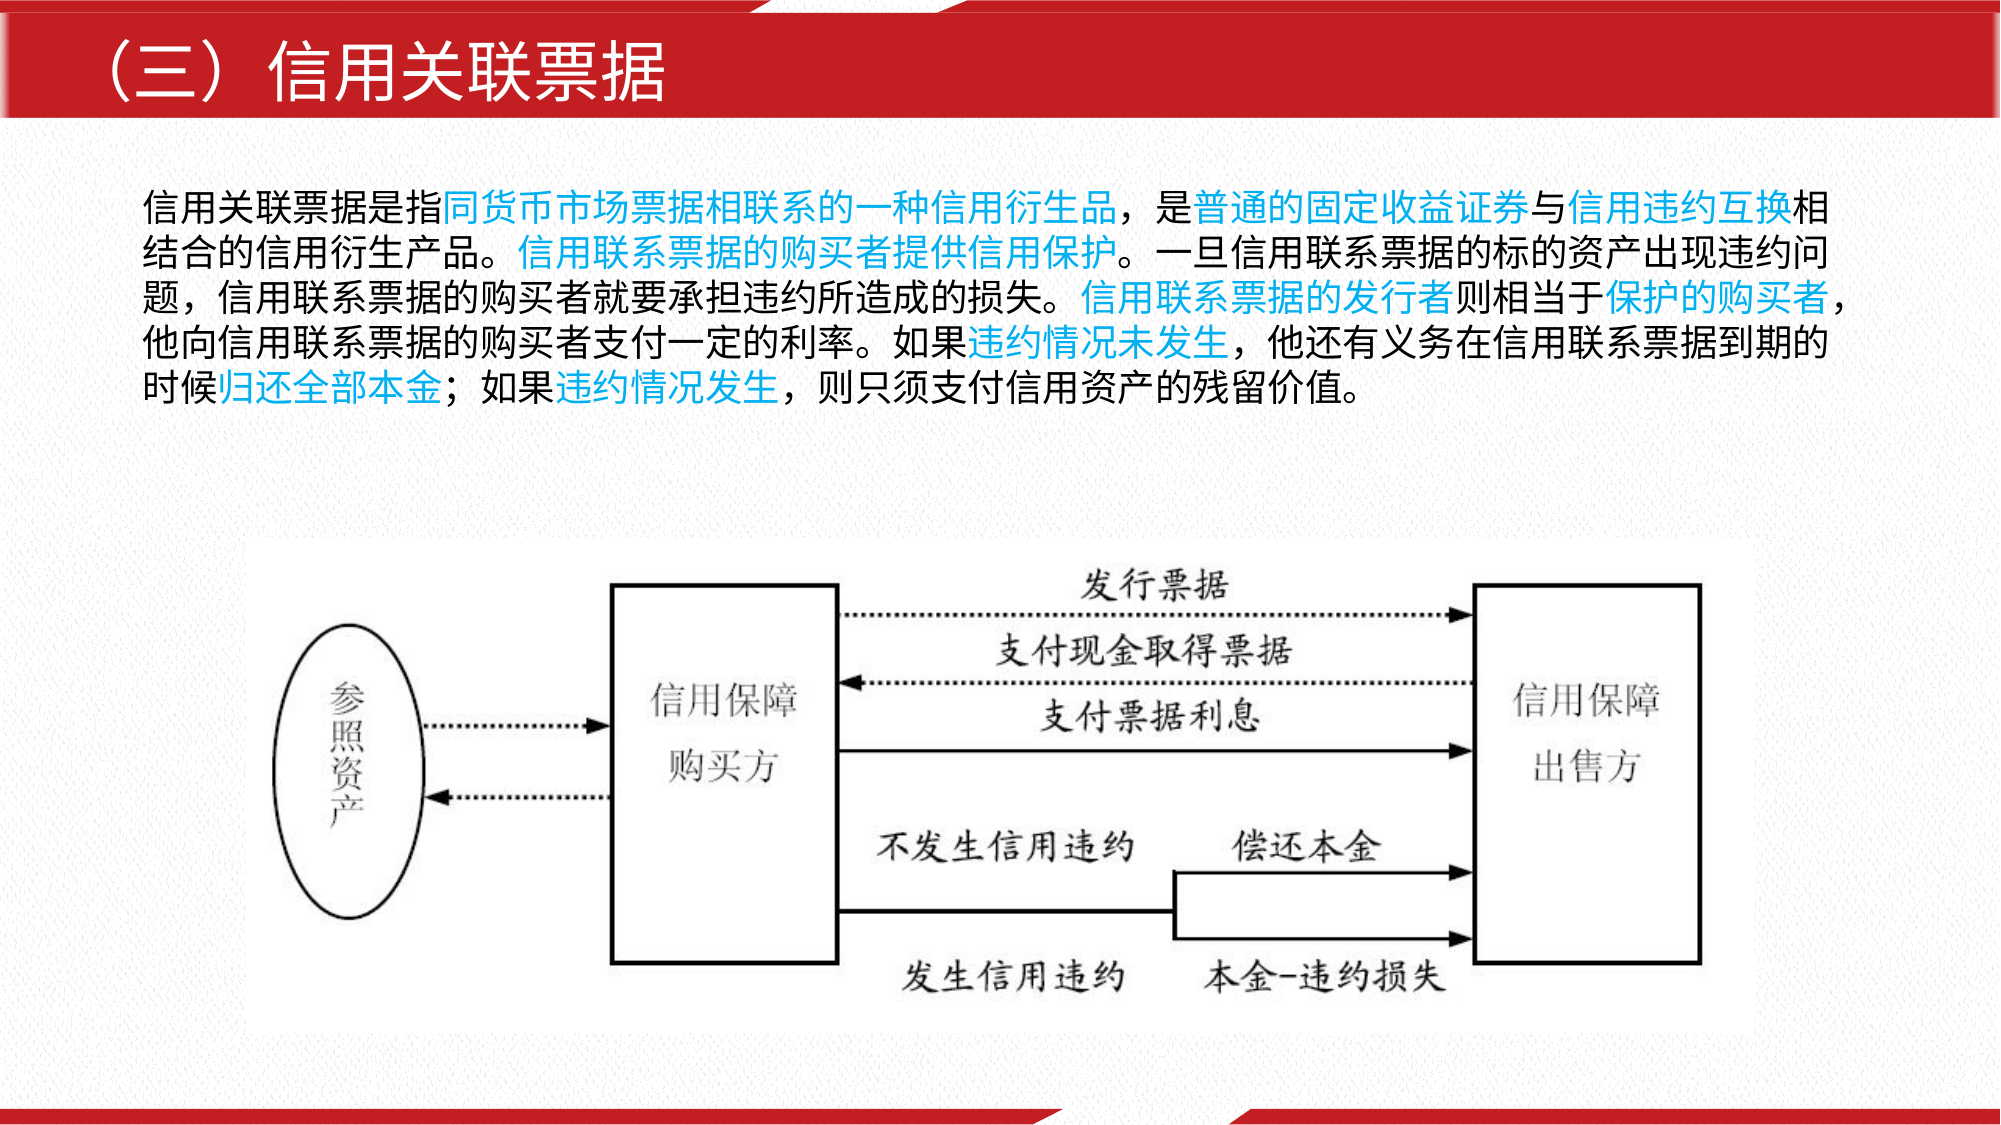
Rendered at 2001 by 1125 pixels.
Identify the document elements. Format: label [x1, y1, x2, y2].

text_box [0, 118, 2000, 1125]
text_box [0, 0, 2000, 12]
picture [246, 538, 1754, 1033]
picture [0, 12, 2000, 118]
